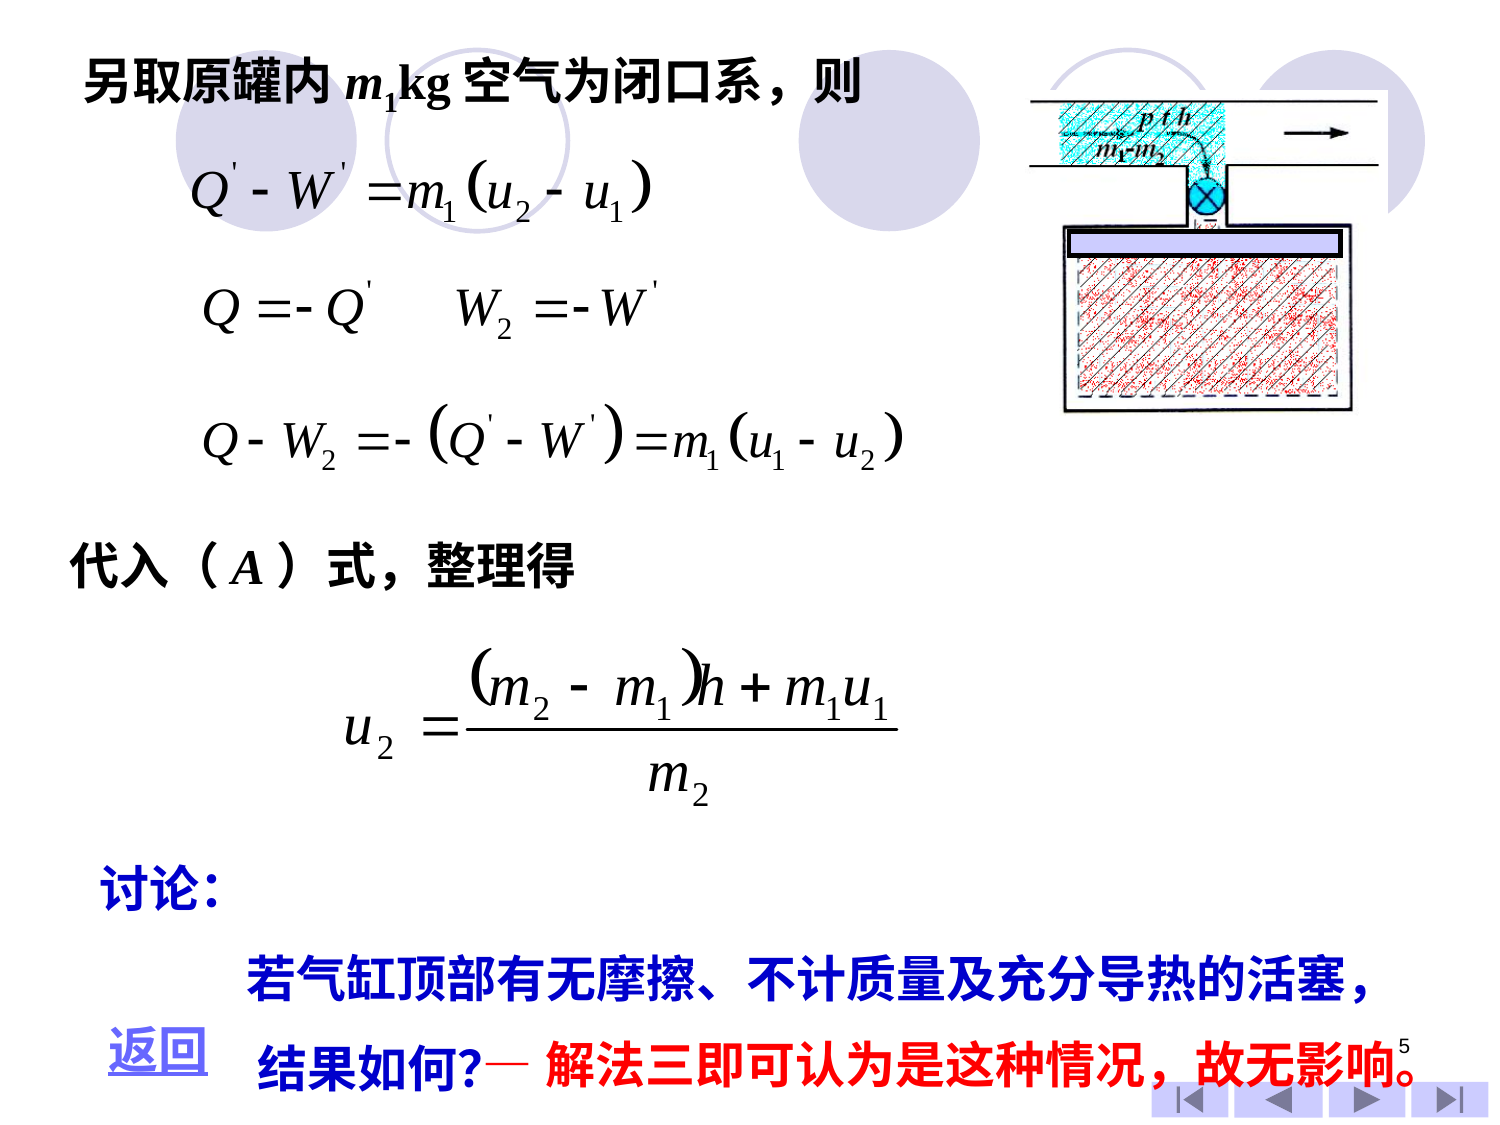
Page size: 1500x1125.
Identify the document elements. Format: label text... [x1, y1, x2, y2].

text_box [1328, 1105, 1406, 1118]
text_box 代入（A）式，整理得 [54, 527, 592, 602]
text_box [336, 645, 912, 820]
text_box [1411, 1081, 1489, 1118]
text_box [182, 148, 659, 241]
text_box 讨论： 若气缸顶部有无摩擦、不计质量及充分导热的活塞， 结果如何？ [84, 820, 1412, 1105]
text_box [1151, 1105, 1229, 1118]
text_box 返回 [93, 1011, 224, 1099]
text_box [1234, 1105, 1323, 1118]
text_box 另取原罐内m1kg空气为闭口系，则 [67, 42, 878, 126]
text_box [194, 396, 912, 493]
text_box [194, 266, 668, 353]
picture [1021, 89, 1389, 429]
text_box —解法三即可认为是这种情况，故无影响。 [468, 996, 1460, 1101]
